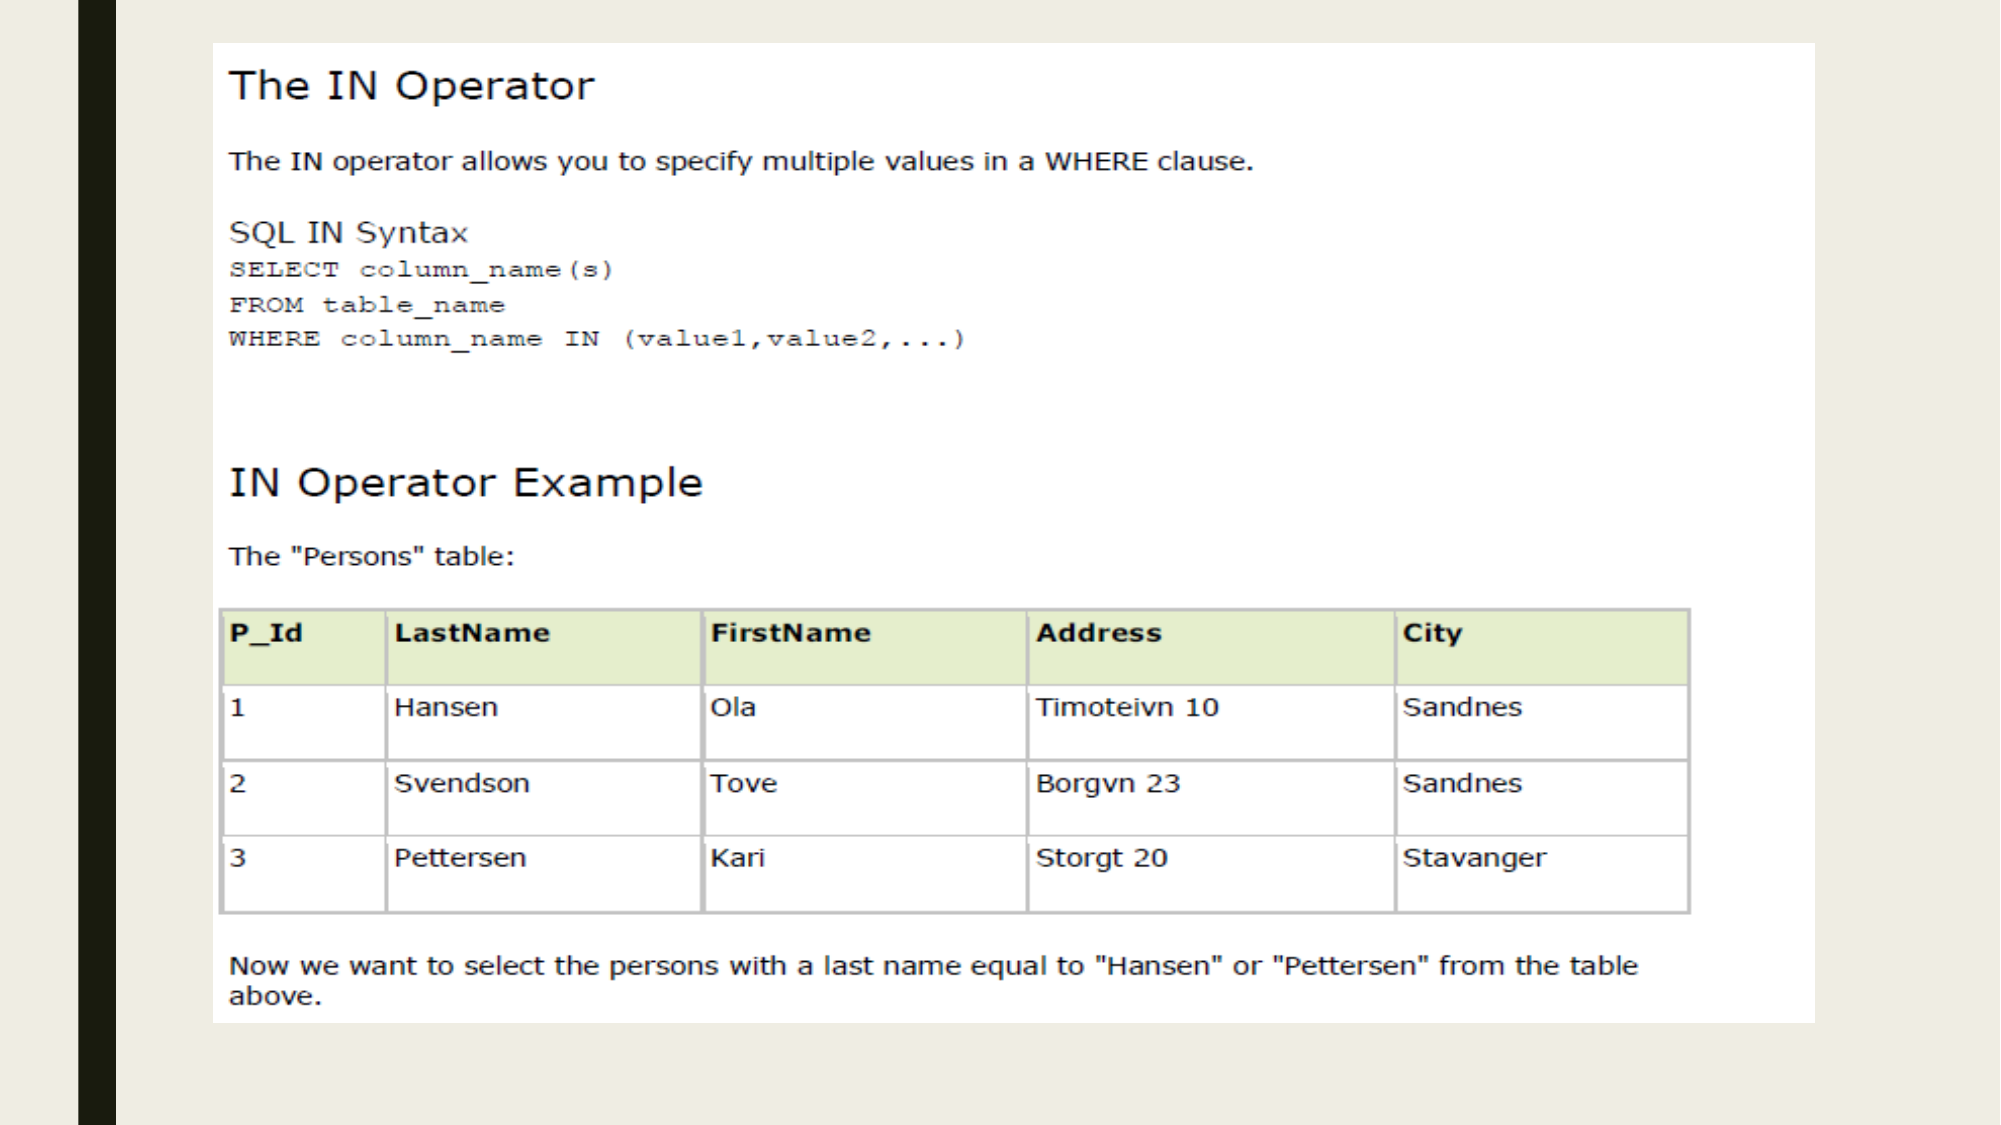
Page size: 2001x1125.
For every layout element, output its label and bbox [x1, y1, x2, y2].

picture [213, 43, 1815, 1023]
